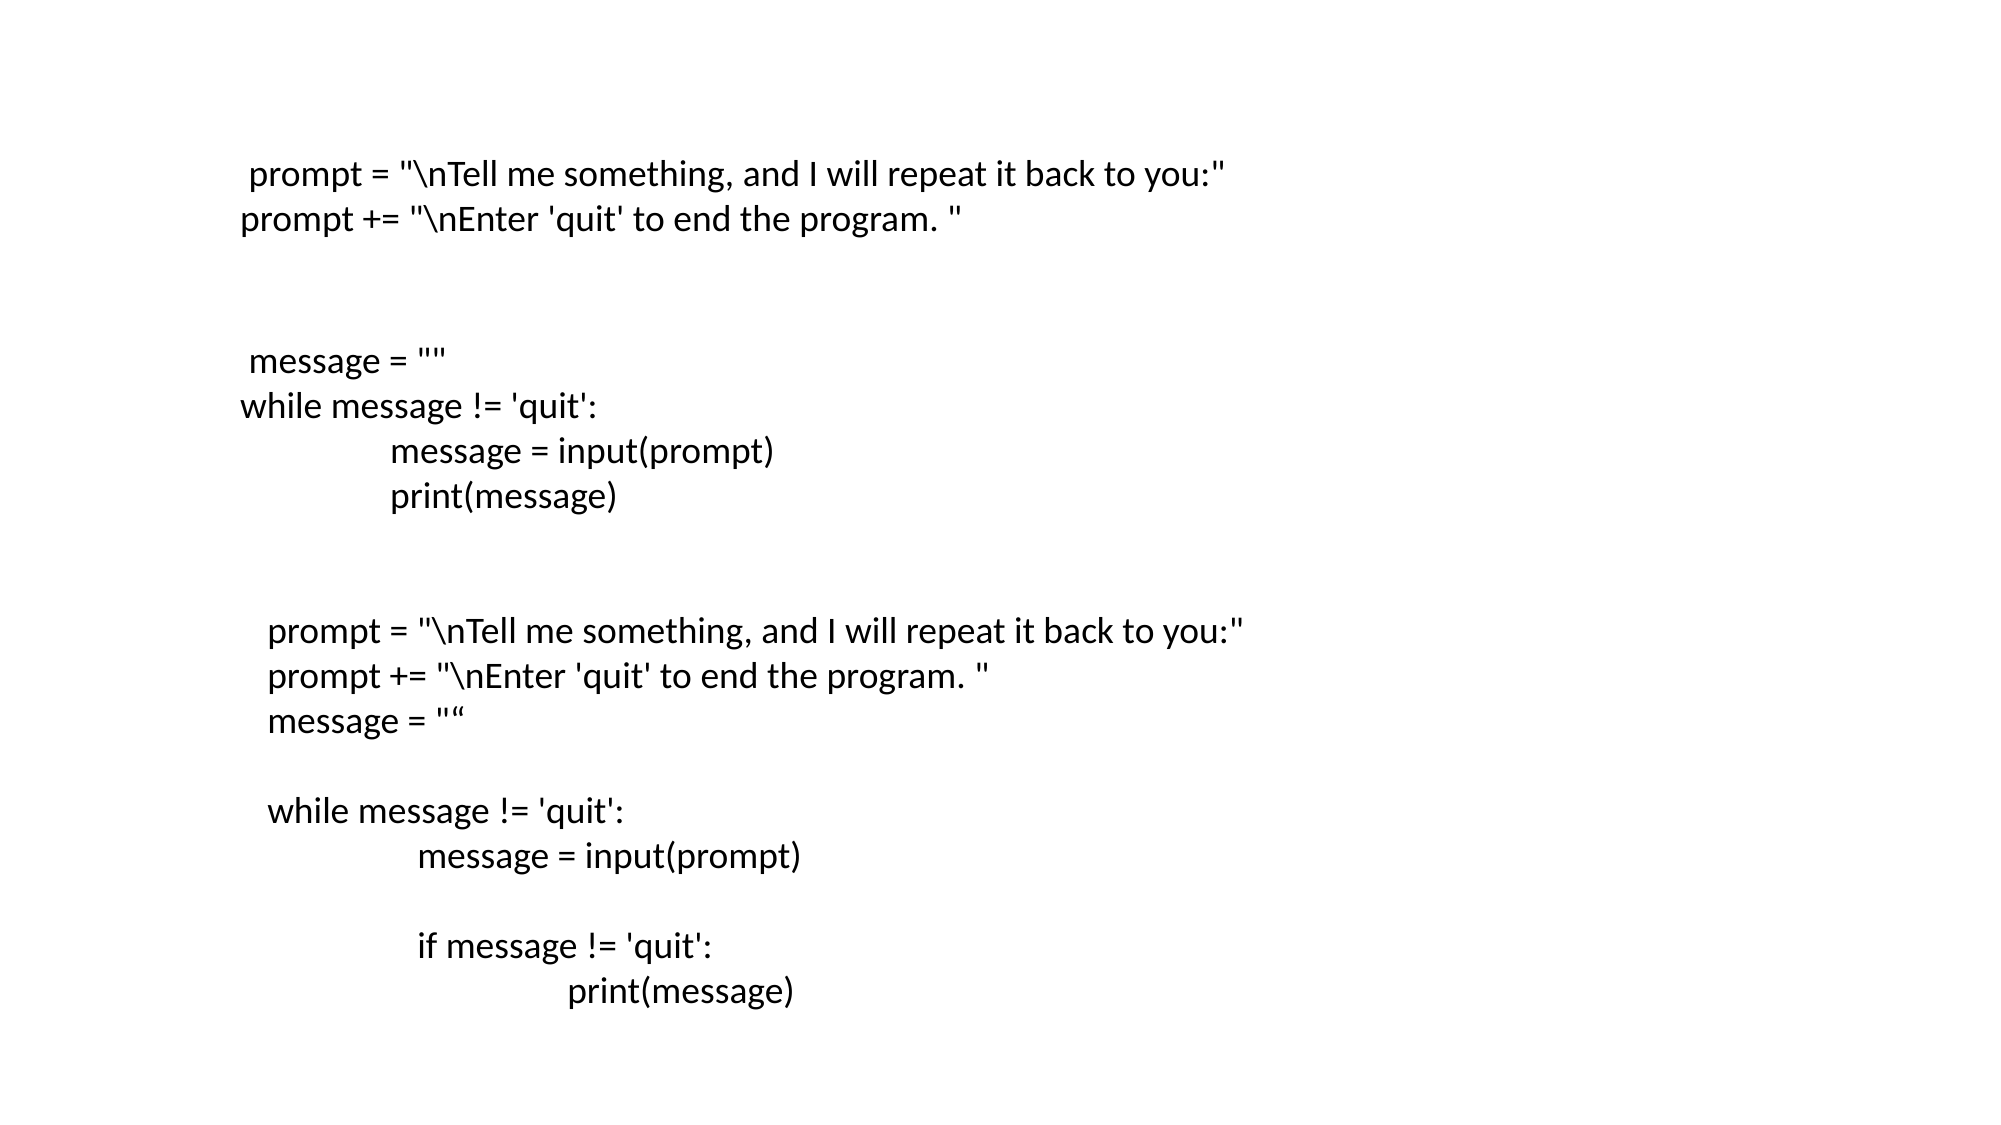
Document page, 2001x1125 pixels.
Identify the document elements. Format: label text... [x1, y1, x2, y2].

text_box prompt = "\nTell me something, and I will repeat it back to you:" prompt += "\nEnter 'quit' to end the program. " [225, 141, 1377, 247]
text_box message = "" while message != 'quit': message = input(prompt) print(message) [225, 328, 1522, 524]
text_box prompt = "\nTell me something, and I will repeat it back to you:" prompt += "\nEnter 'quit' to end the program. " message = "“ while message != 'quit': message = input(prompt) if message != 'quit': print(message) [252, 599, 1595, 1019]
